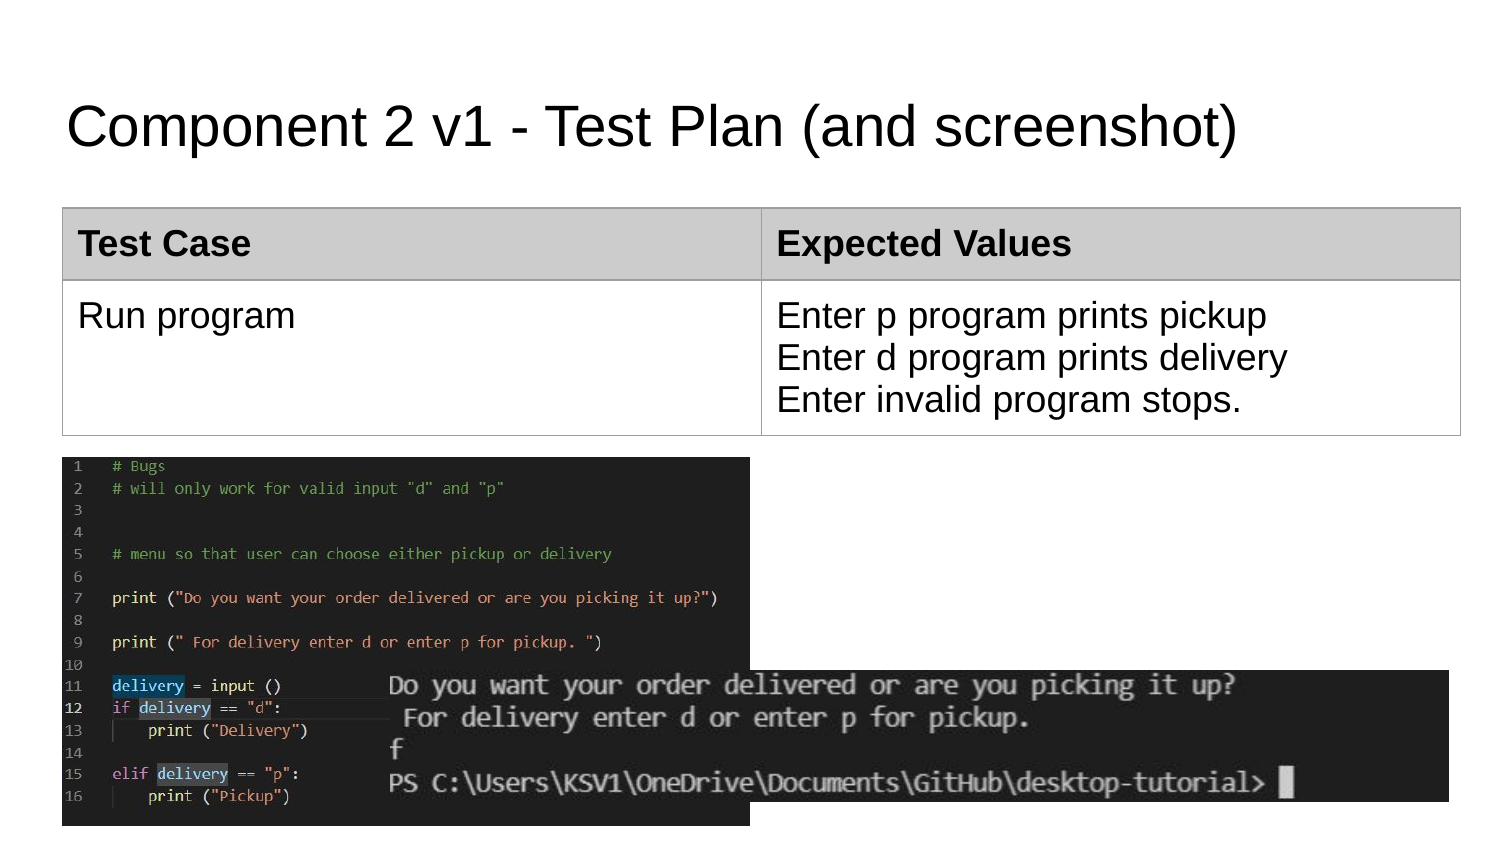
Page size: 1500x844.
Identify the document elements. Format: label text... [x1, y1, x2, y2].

table_cell Run program [63, 281, 761, 435]
title Component 2 v1 - Test Plan (and screenshot) [51, 72, 1449, 167]
table_header Test Case [63, 209, 761, 279]
picture [62, 457, 1450, 826]
table_cell Enter p program prints pickup Enter d program prints delivery Enter invalid program stops. [762, 281, 1460, 435]
table_header Expected Values [762, 209, 1460, 279]
